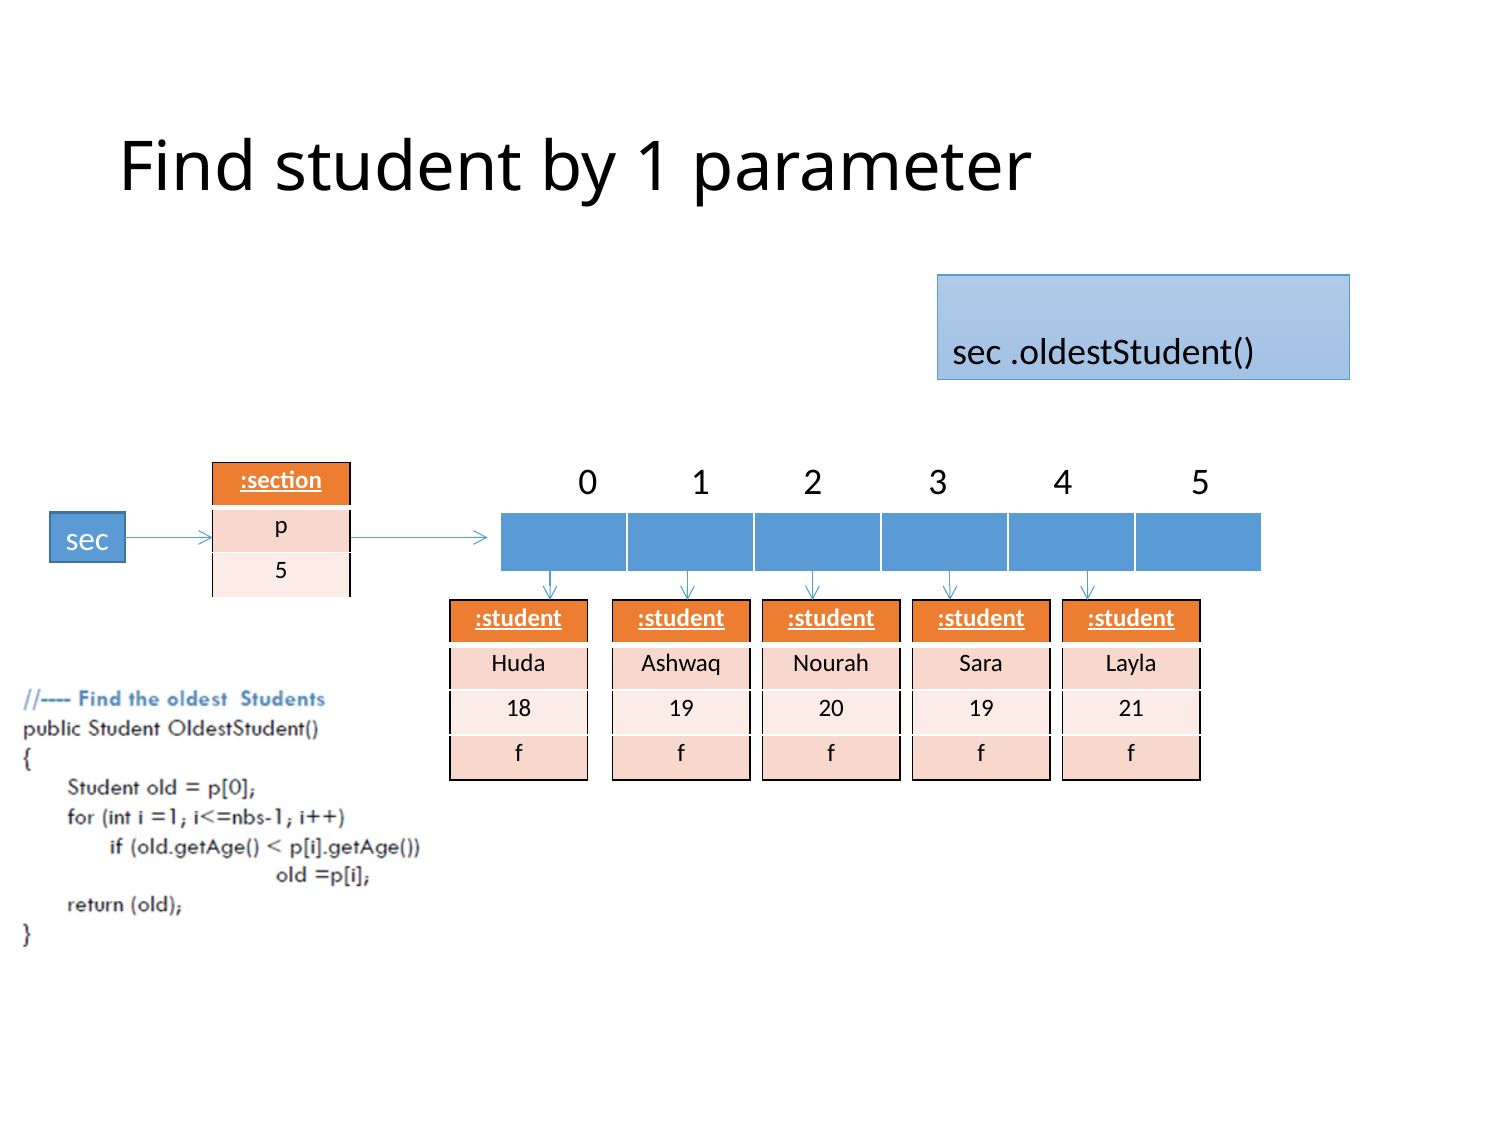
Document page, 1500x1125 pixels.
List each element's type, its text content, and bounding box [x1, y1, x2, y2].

table_header :student [613, 601, 749, 642]
table_header :student [1063, 601, 1199, 642]
table_header [501, 513, 626, 571]
table_cell 19 [613, 691, 749, 734]
table_cell f [1063, 736, 1199, 779]
table_header [1009, 513, 1134, 571]
table_cell Layla [1063, 648, 1199, 689]
table_cell Nourah [763, 648, 899, 689]
table_cell 5 [213, 553, 349, 597]
table_cell f [451, 736, 587, 779]
table_header [755, 513, 880, 571]
text_box 4 [1038, 449, 1088, 510]
table_header :section [213, 463, 349, 505]
picture [12, 676, 446, 950]
text_box 5 [1176, 449, 1225, 510]
text_box 2 [788, 449, 838, 510]
table_header [628, 513, 753, 571]
table_cell p [213, 510, 349, 552]
table_cell 20 [763, 691, 899, 734]
table_header [882, 513, 1007, 571]
table_cell Sara [913, 648, 1049, 689]
text_box 1 [676, 449, 725, 510]
text_box sec .oldestStudent() [937, 274, 1350, 380]
text_box 3 [913, 449, 963, 510]
table_cell 18 [451, 691, 587, 734]
table_header :student [451, 601, 587, 642]
text_box sec [49, 511, 126, 563]
table_header :student [763, 601, 899, 642]
table_cell f [613, 736, 749, 779]
table_cell f [913, 736, 1049, 779]
table_cell Ashwaq [613, 648, 749, 689]
table_cell 21 [1063, 691, 1199, 734]
text_box 0 [563, 449, 613, 510]
table_cell 19 [913, 691, 1049, 734]
table_header [1136, 513, 1261, 571]
title Find student by 1 parameter [103, 59, 1397, 278]
table_header :student [913, 601, 1049, 642]
table_cell Huda [451, 648, 587, 689]
table_cell f [763, 736, 899, 779]
